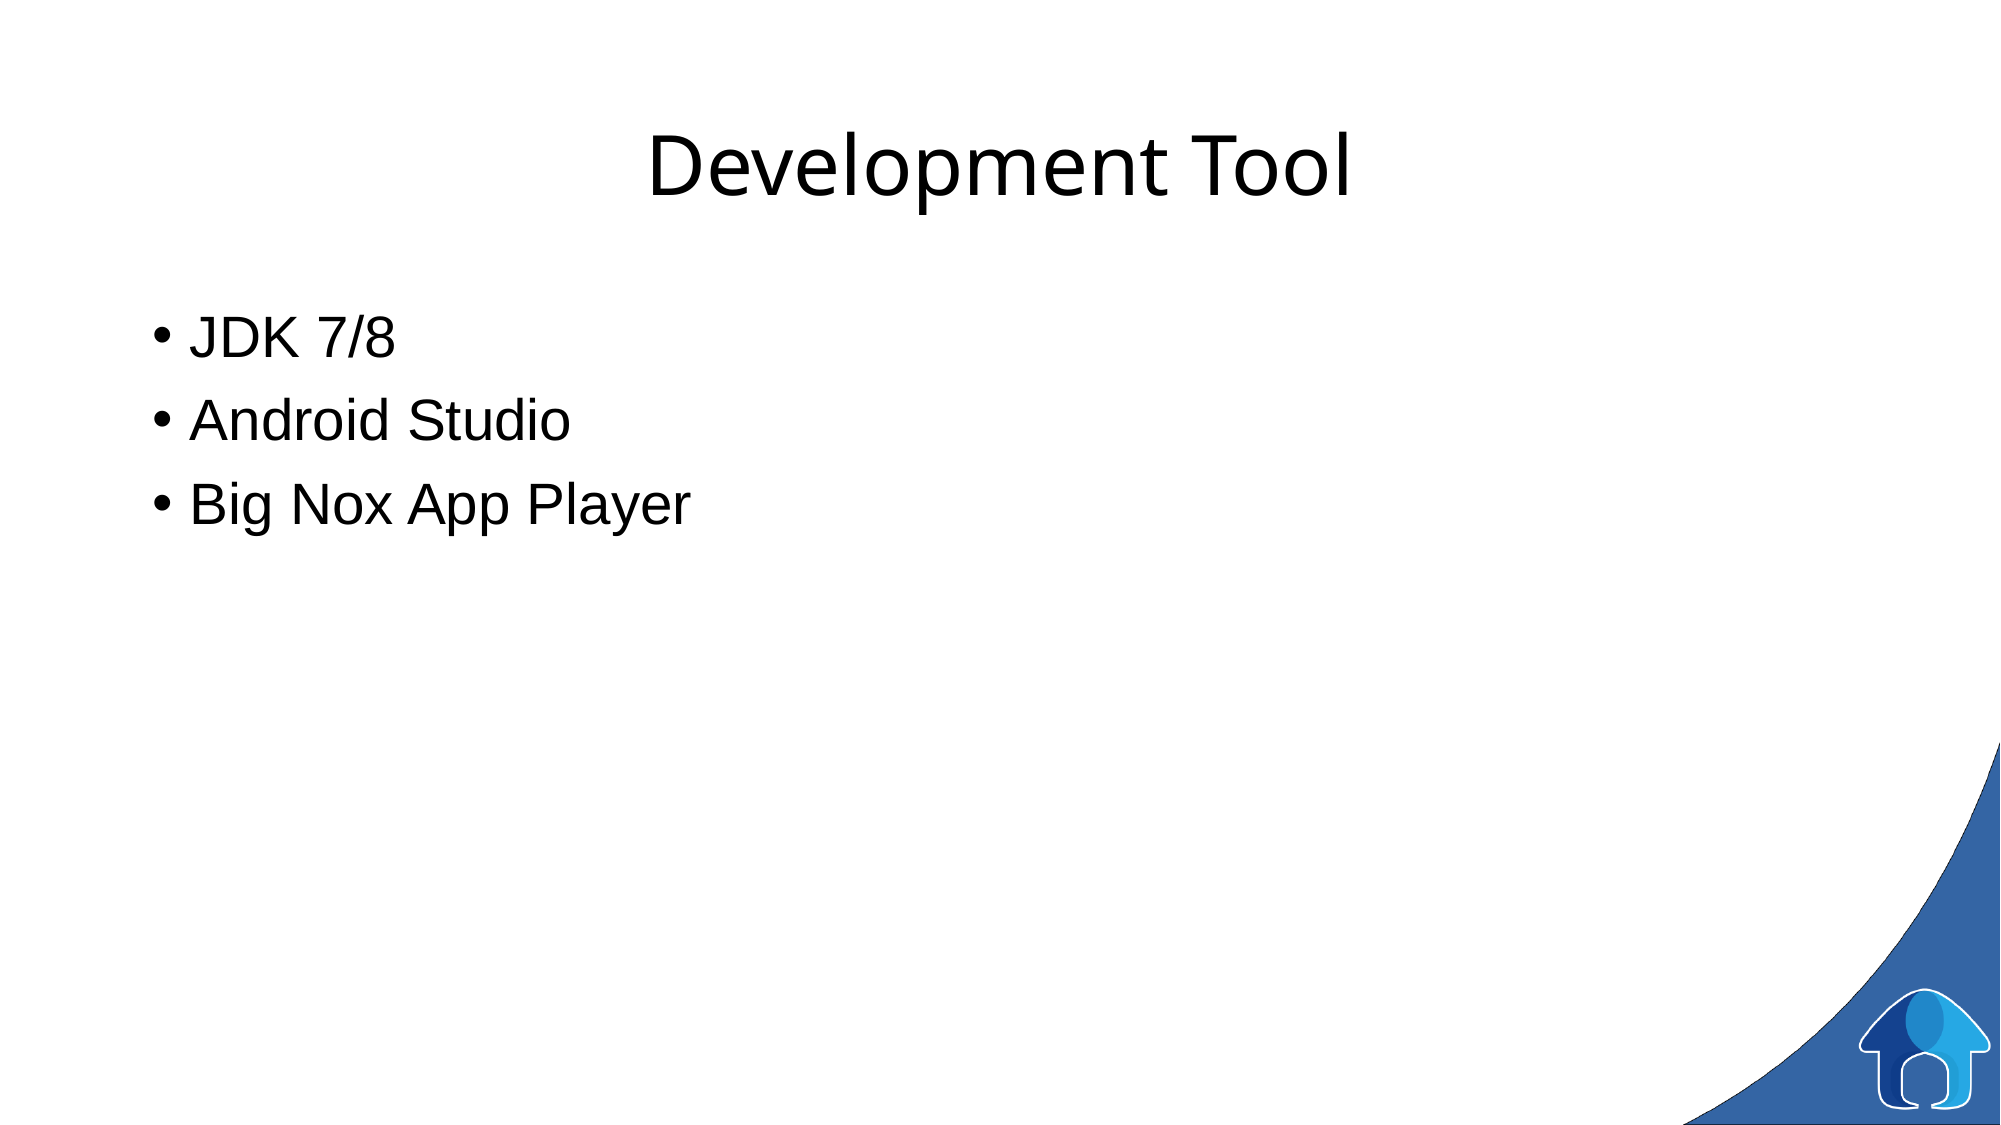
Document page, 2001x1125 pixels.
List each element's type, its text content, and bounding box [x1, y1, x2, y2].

picture [1683, 723, 2000, 1125]
list JDK 7/8 Android Studio Big Nox App Player [137, 299, 1863, 1014]
title Development Tool [137, 59, 1863, 278]
